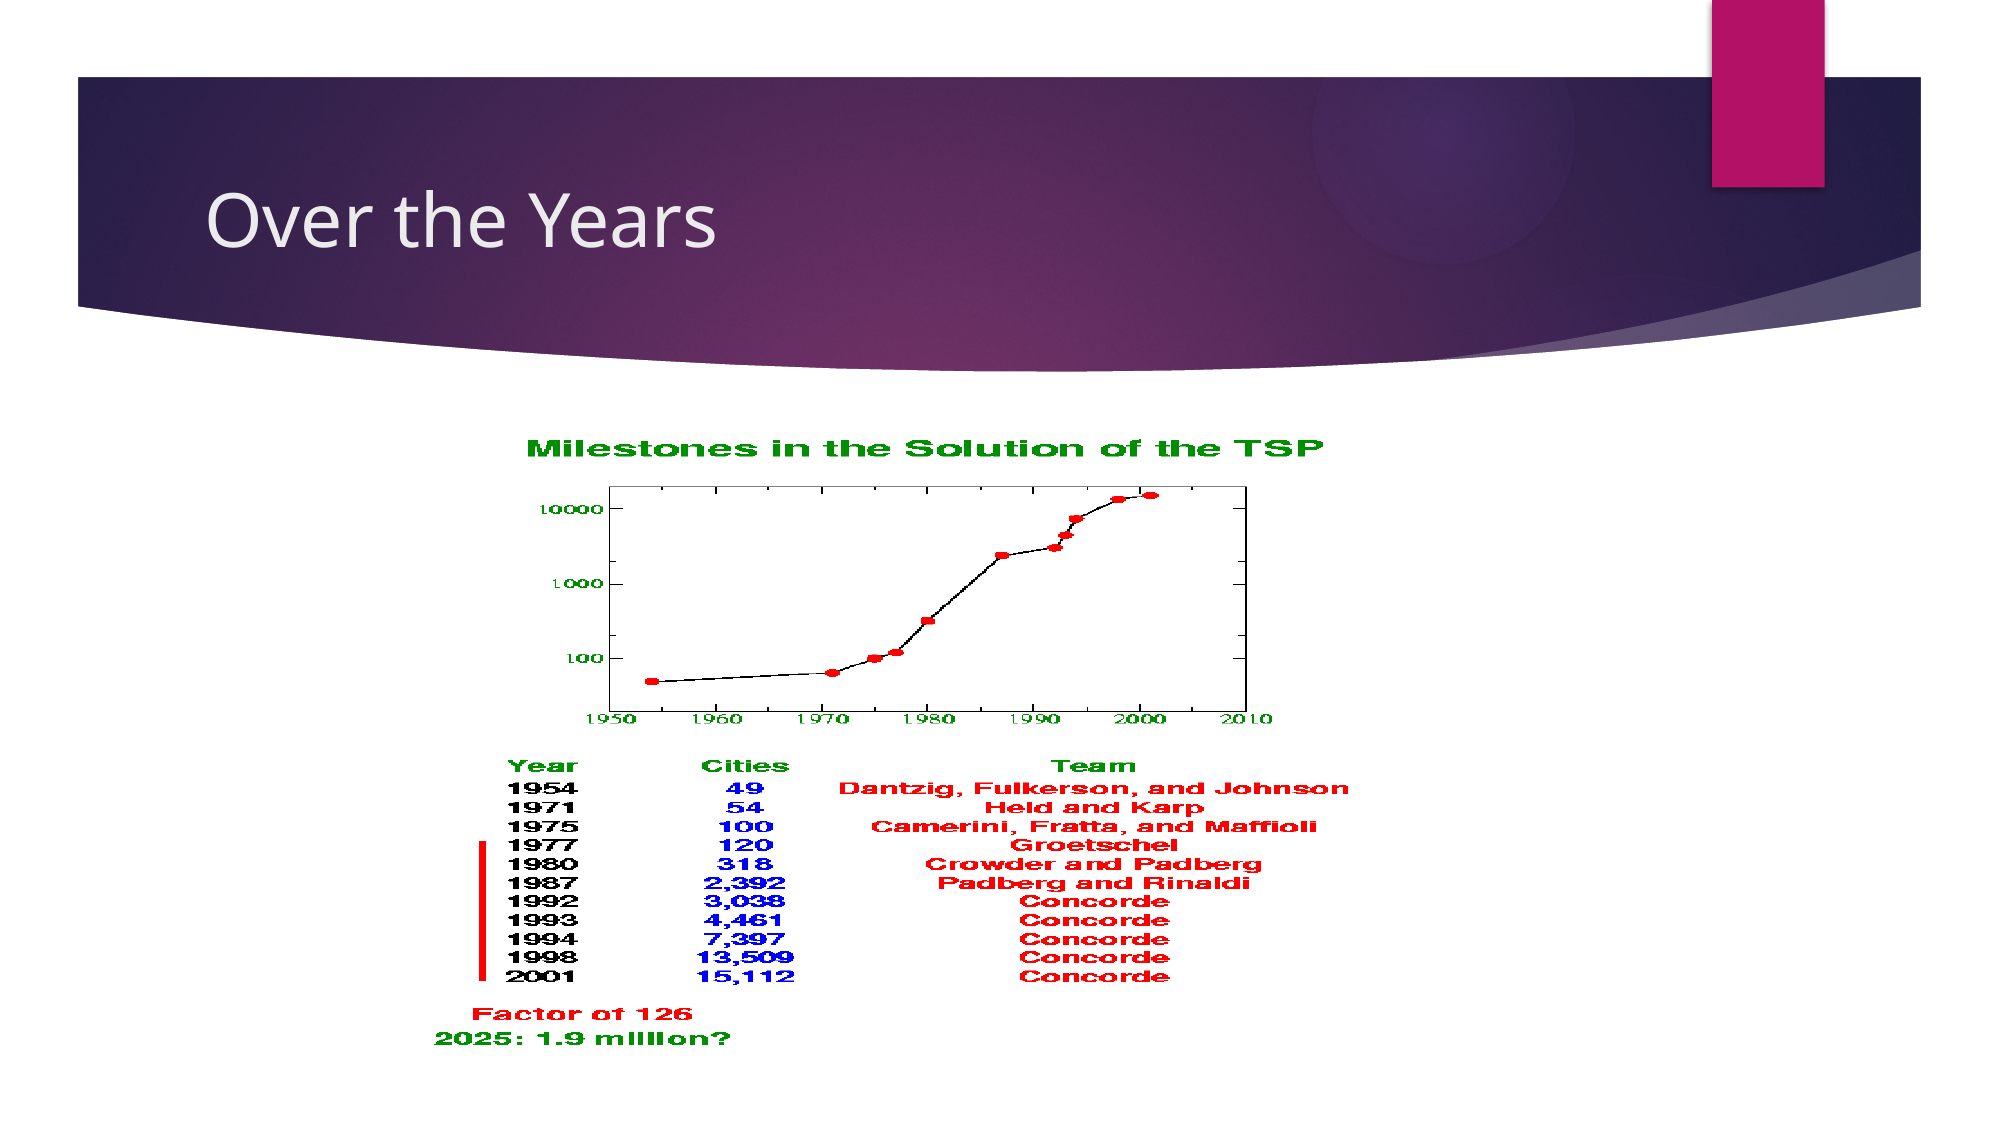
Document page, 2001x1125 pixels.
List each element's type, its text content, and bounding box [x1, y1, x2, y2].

title Over the Years [189, 159, 1627, 276]
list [409, 426, 1372, 1070]
